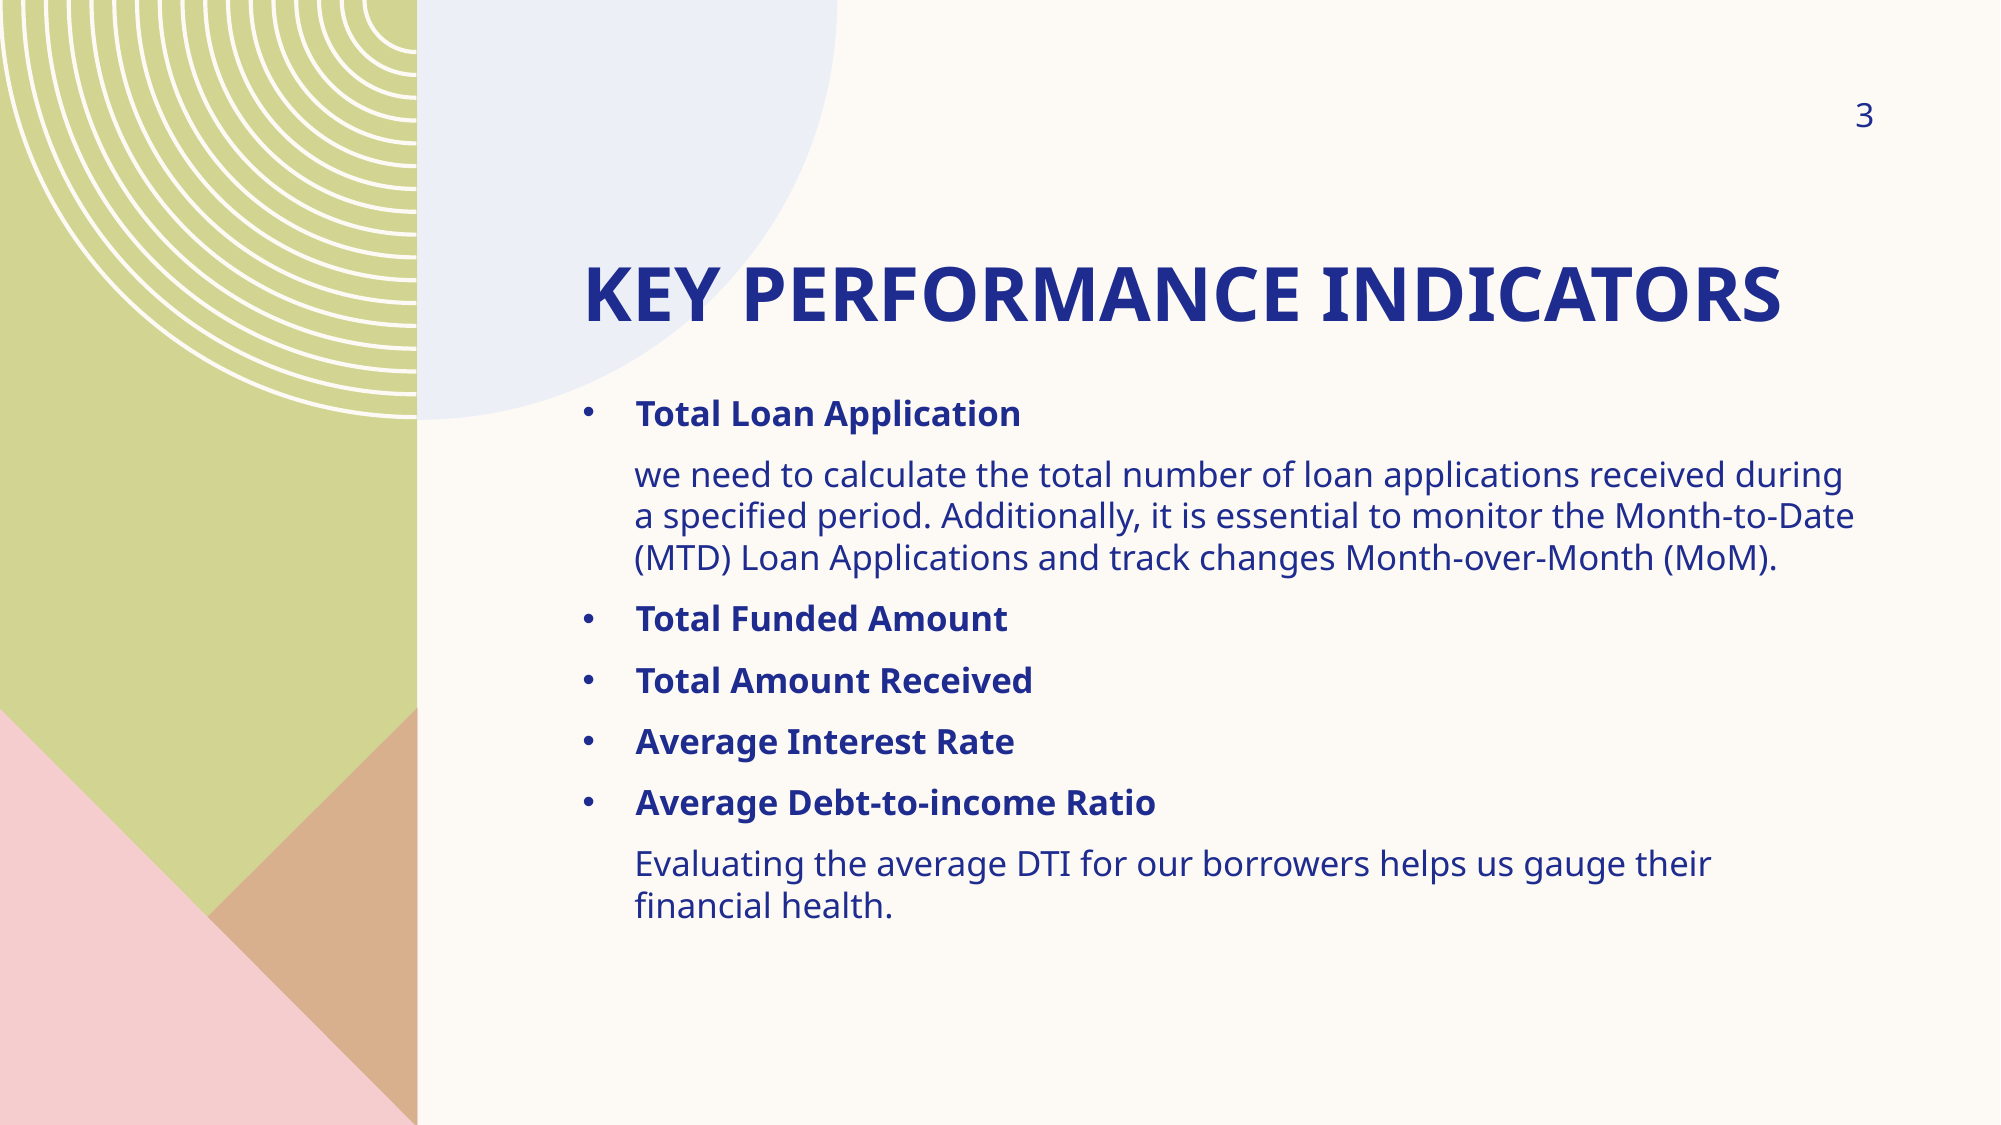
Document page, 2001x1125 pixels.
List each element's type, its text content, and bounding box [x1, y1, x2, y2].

list Total Loan Application we need to calculate the total number of loan applications received during a specified period. Additionally, it is essential to monitor the Month-to-Date (MTD) Loan Applications and track changes Month-over-Month (MoM). Total Funded Amount Total Amount Received Average Interest Rate Average Debt-to-income Ratio Evaluating the average DTI for our borrowers helps us gauge their financial health. [567, 391, 1875, 965]
slide_number 3 [1699, 75, 1875, 153]
title Key performance indicators [567, 173, 1875, 337]
